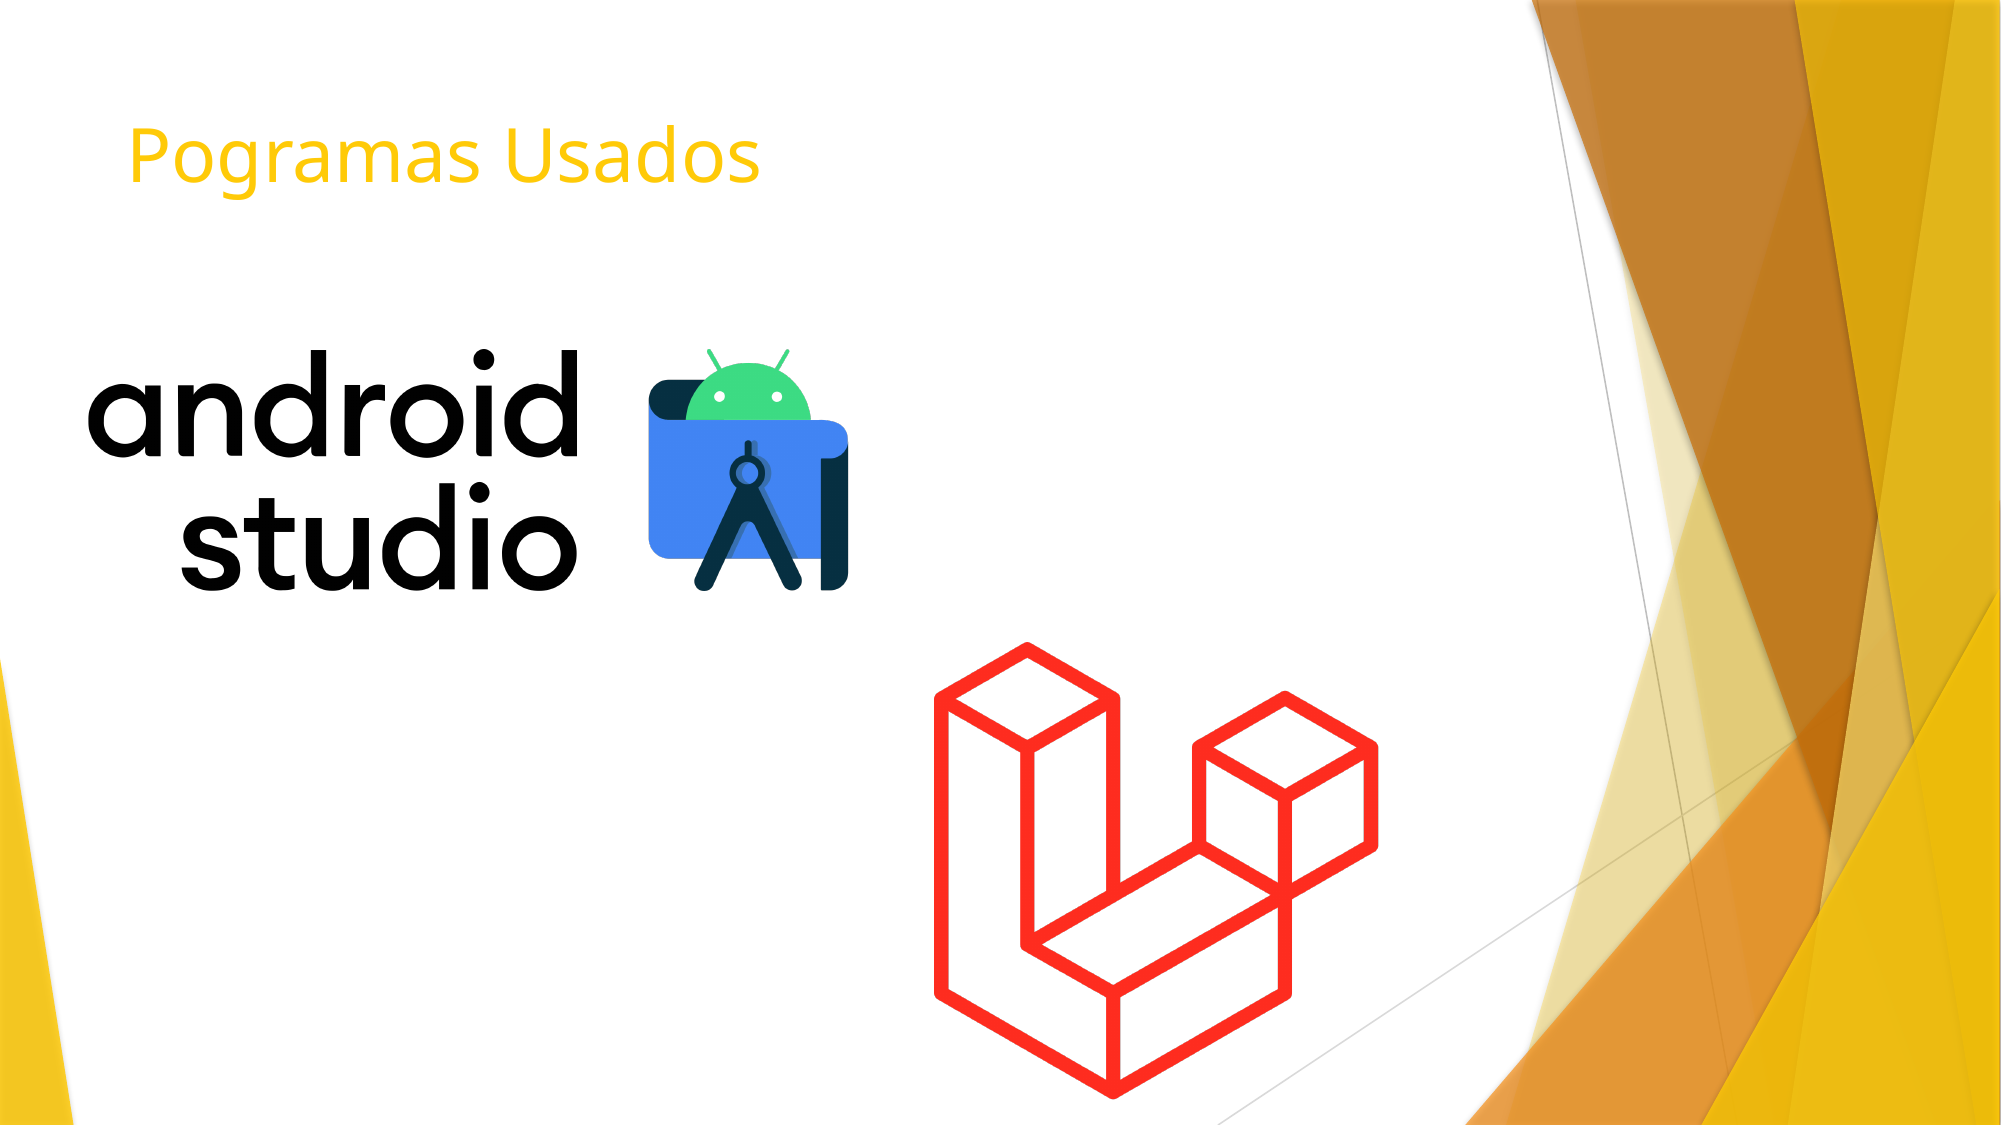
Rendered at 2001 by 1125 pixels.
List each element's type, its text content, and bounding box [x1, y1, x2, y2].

picture [934, 642, 1381, 1107]
picture [86, 348, 851, 592]
title Pogramas Usados [111, 99, 1522, 317]
